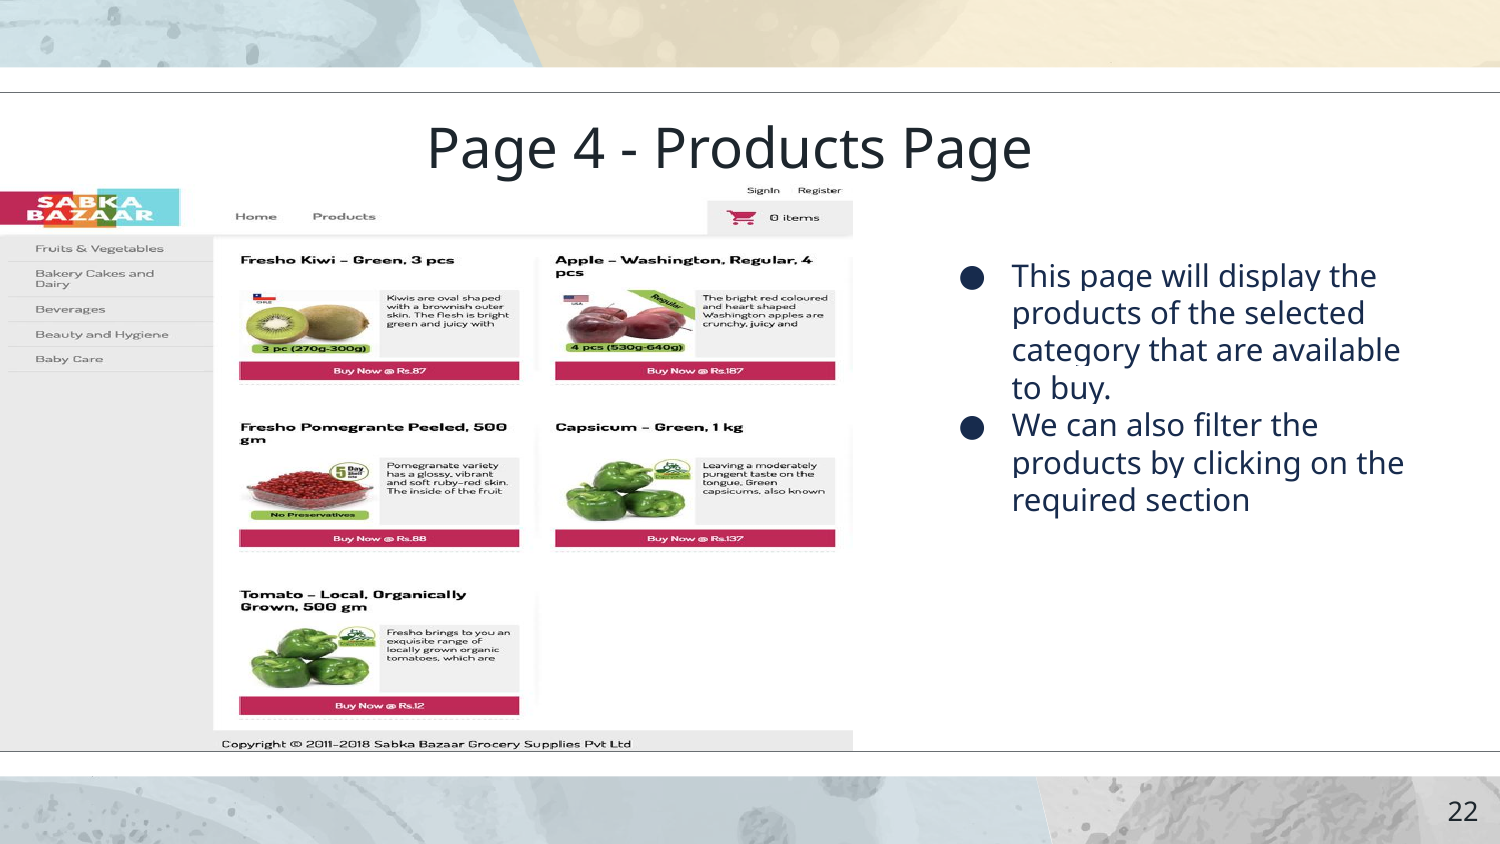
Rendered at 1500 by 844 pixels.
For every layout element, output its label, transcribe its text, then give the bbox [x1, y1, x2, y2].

text_box This page will display the products of the selected category that are available to buy. We can also filter the products by clicking on the required section [921, 240, 1452, 533]
picture [1037, 777, 1500, 844]
picture [0, 183, 853, 752]
title Page 4 - Products Page [303, 97, 1157, 185]
text_box 2 [0, 0, 542, 67]
slide_number ‹#› [1403, 779, 1494, 844]
